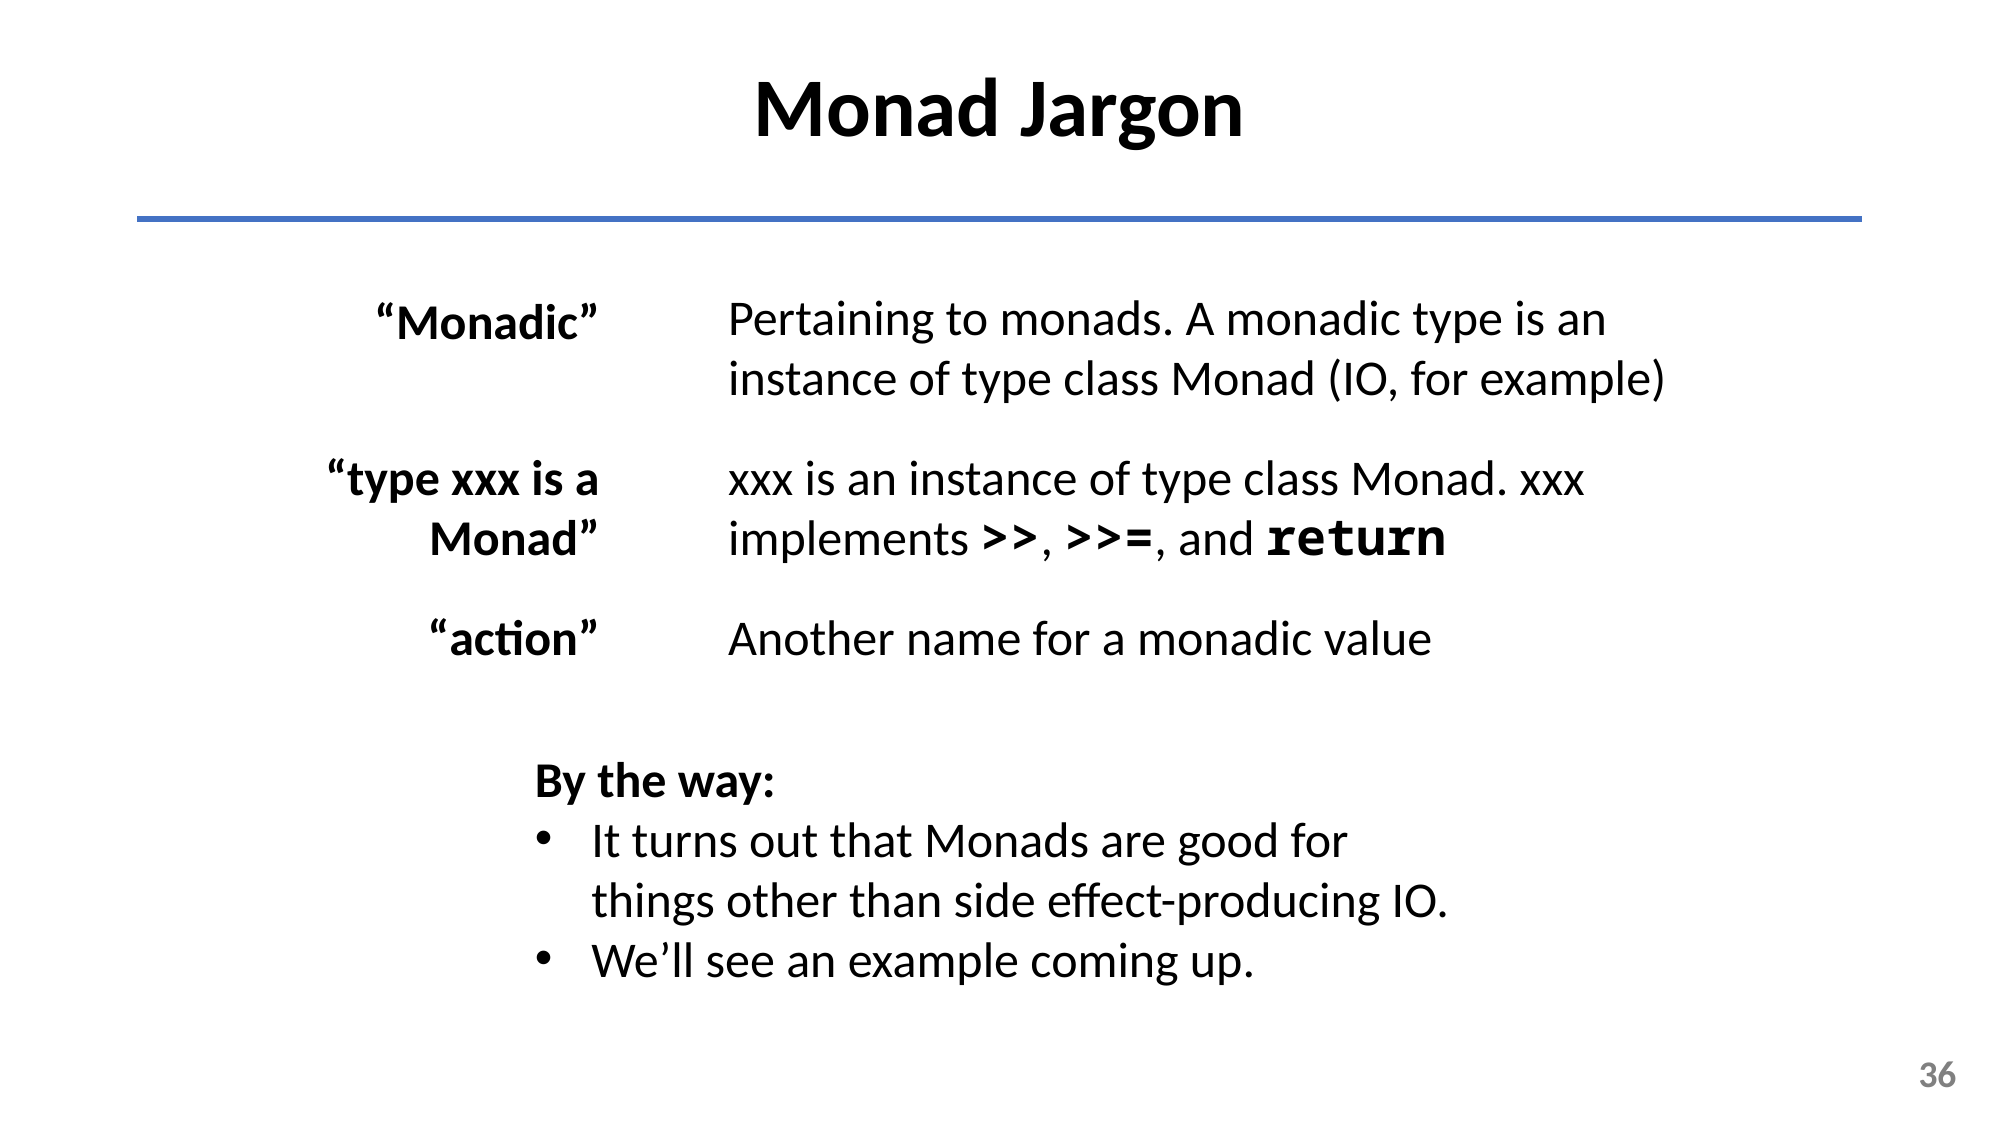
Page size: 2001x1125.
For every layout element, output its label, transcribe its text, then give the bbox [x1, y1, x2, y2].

text_box “Monadic” [268, 282, 615, 357]
text_box Pertaining to monads. A monadic type is an instance of type class Monad (IO, for example) [713, 277, 1755, 413]
text_box By the way: It turns out that Monads are good for things other than side effect-producing IO. We’ll see an example coming up. [520, 739, 1480, 995]
slide_number 36 [1521, 1042, 1972, 1103]
text_box Monad Jargon [137, 1, 1863, 218]
text_box “type xxx is a Monad” [249, 438, 615, 573]
text_box “action” [249, 598, 615, 674]
text_box Another name for a monadic value [713, 598, 1785, 674]
text_box xxx is an instance of type class Monad. xxx implements >>, >>=, and return [713, 438, 1785, 573]
